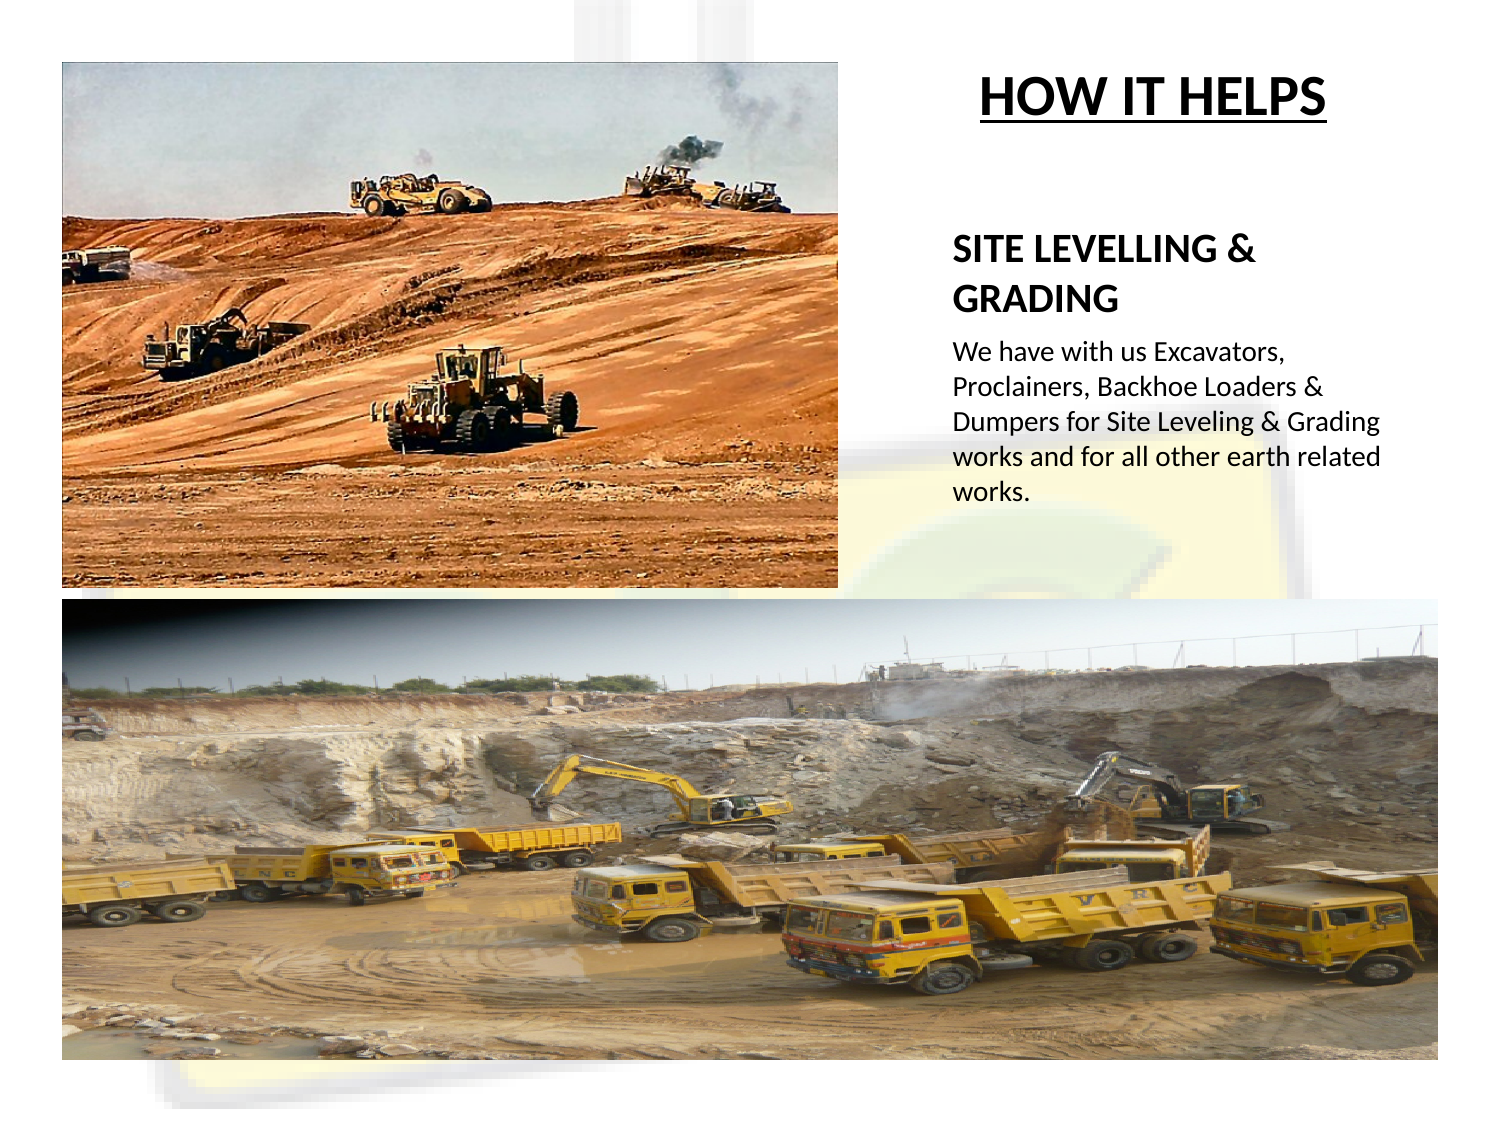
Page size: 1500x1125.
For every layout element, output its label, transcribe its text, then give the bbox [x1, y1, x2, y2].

picture [62, 599, 1438, 1060]
title SITE LEVELLING & GRADING [937, 212, 1431, 324]
list We have with us Excavators, Proclainers, Backhoe Loaders & Dumpers for Site Leveling & Grading works and for all other earth related works. [937, 324, 1431, 552]
picture [62, 62, 838, 588]
text_box HOW IT HELPS [964, 50, 1343, 135]
